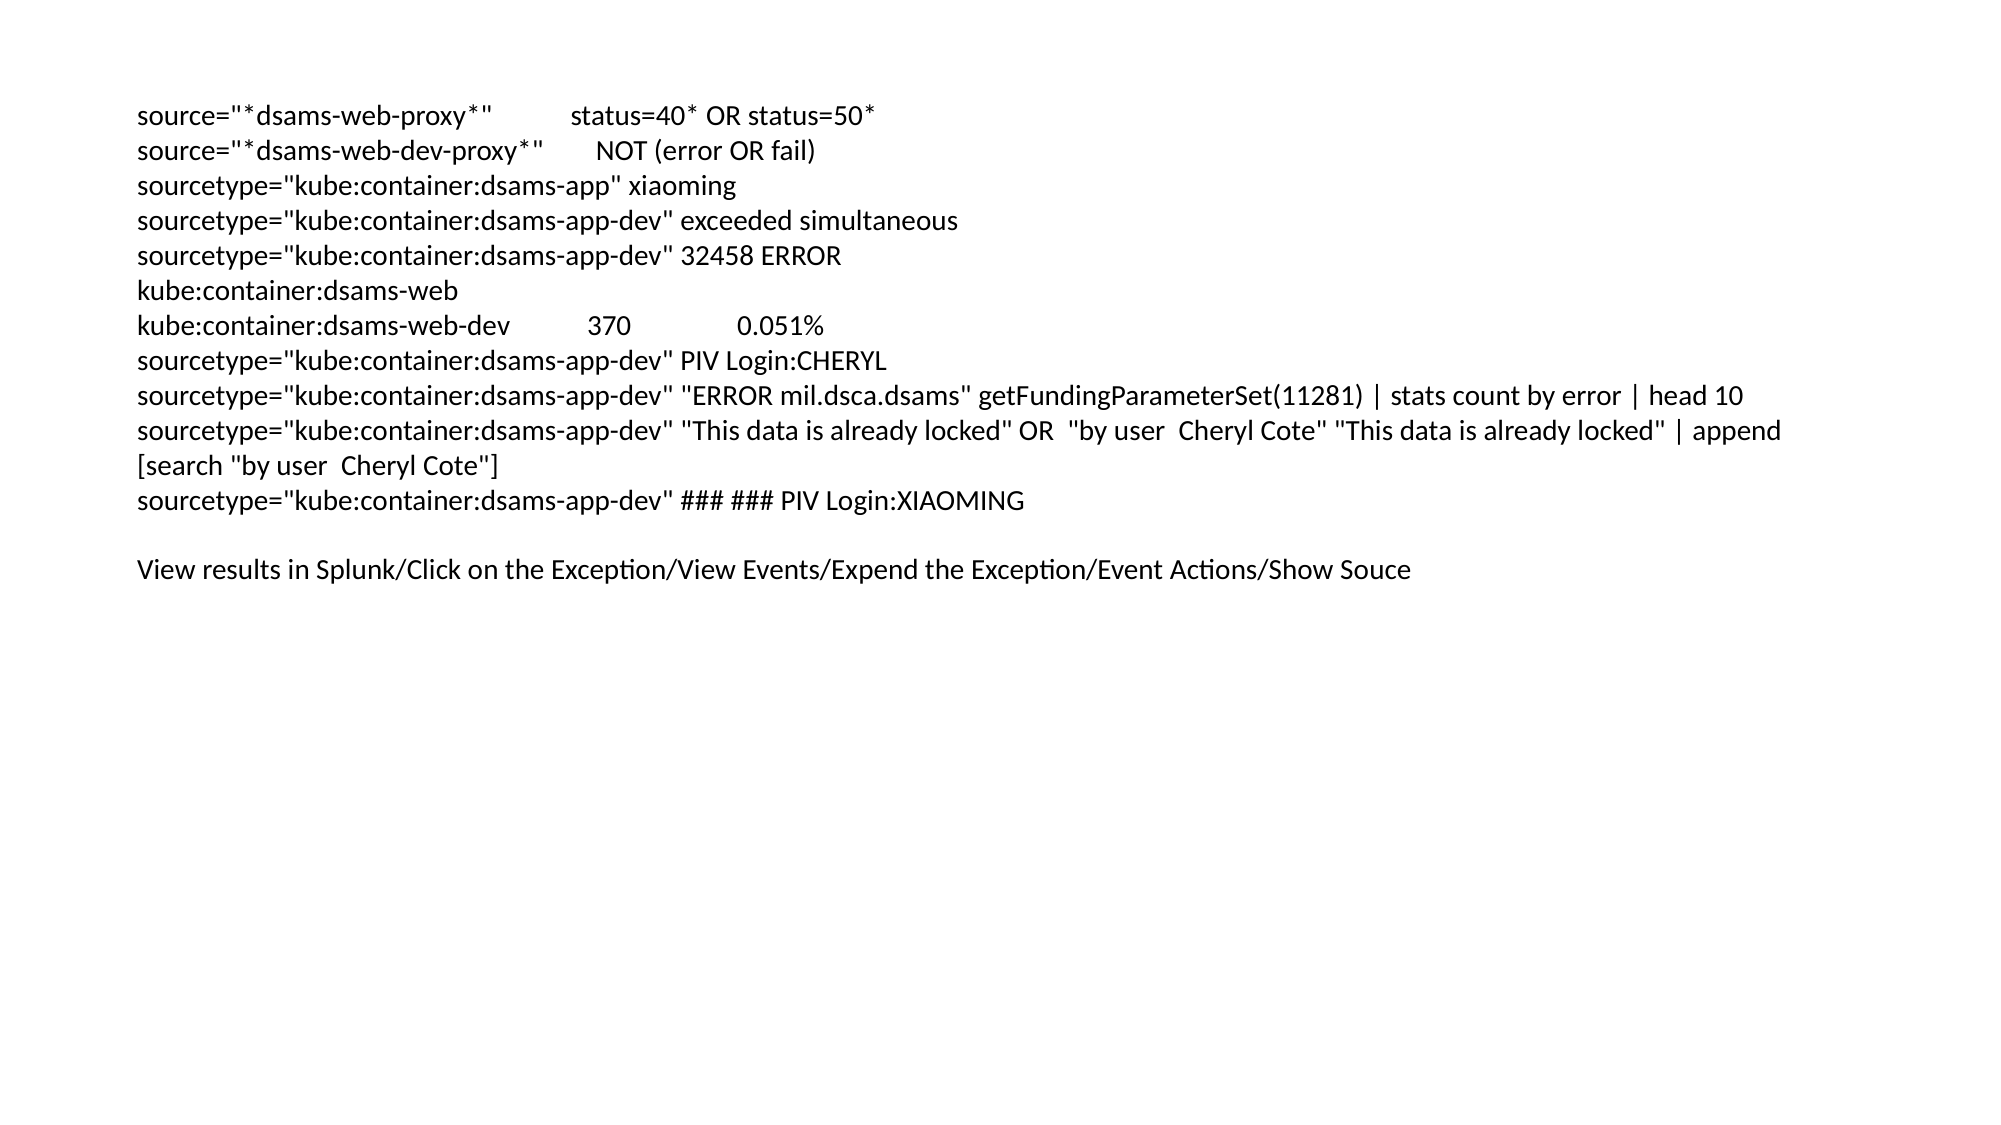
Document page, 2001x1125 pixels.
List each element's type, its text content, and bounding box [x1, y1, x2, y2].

text_box source="*dsams-web-proxy*" status=40* OR status=50* source="*dsams-web-dev-proxy*" NOT (error OR fail) sourcetype="kube:container:dsams-app" xiaoming sourcetype="kube:container:dsams-app-dev" exceeded simultaneous sourcetype="kube:container:dsams-app-dev" 32458 ERROR kube:container:dsams-web kube:container:dsams-web-dev 370 0.051% sourcetype="kube:container:dsams-app-dev" PIV Login:CHERYL sourcetype="kube:container:dsams-app-dev" "ERROR mil.dsca.dsams" getFundingParameterSet(11281) | stats count by error | head 10 sourcetype="kube:container:dsams-app-dev" "This data is already locked" OR "by user Cheryl Cote" "This data is already locked" | append [search "by user Cheryl Cote"] sourcetype="kube:container:dsams-app-dev" ### ### PIV Login:XIAOMING View results in Splunk/Click on the Exception/View Events/Expend the Exception/Event Actions/Show Souce [122, 88, 1877, 594]
